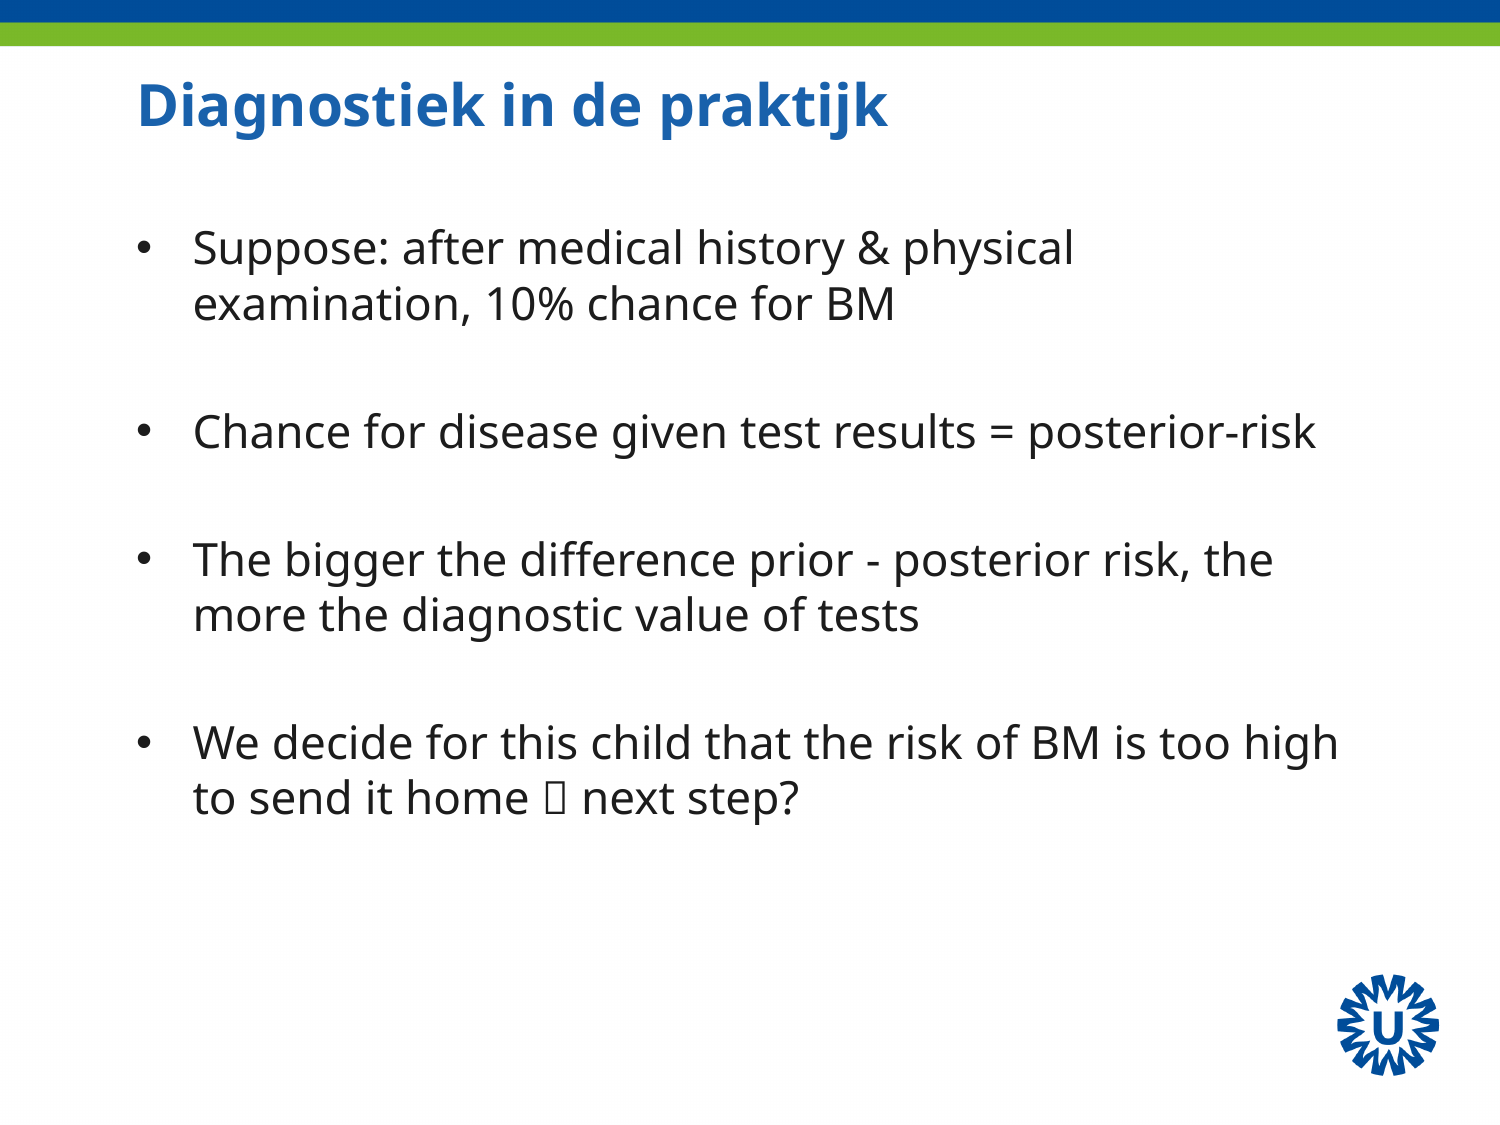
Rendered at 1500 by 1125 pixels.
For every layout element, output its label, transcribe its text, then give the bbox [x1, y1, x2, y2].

title Diagnostiek in de praktijk [121, 60, 1359, 195]
picture [0, 0, 1500, 1125]
list Suppose: after medical history & physical examination, 10% chance for BM Chance for disease given test results = posterior-risk The bigger the difference prior - posterior risk, the more the diagnostic value of tests We decide for this child that the risk of BM is too high to send it home  next step? [121, 211, 1359, 907]
